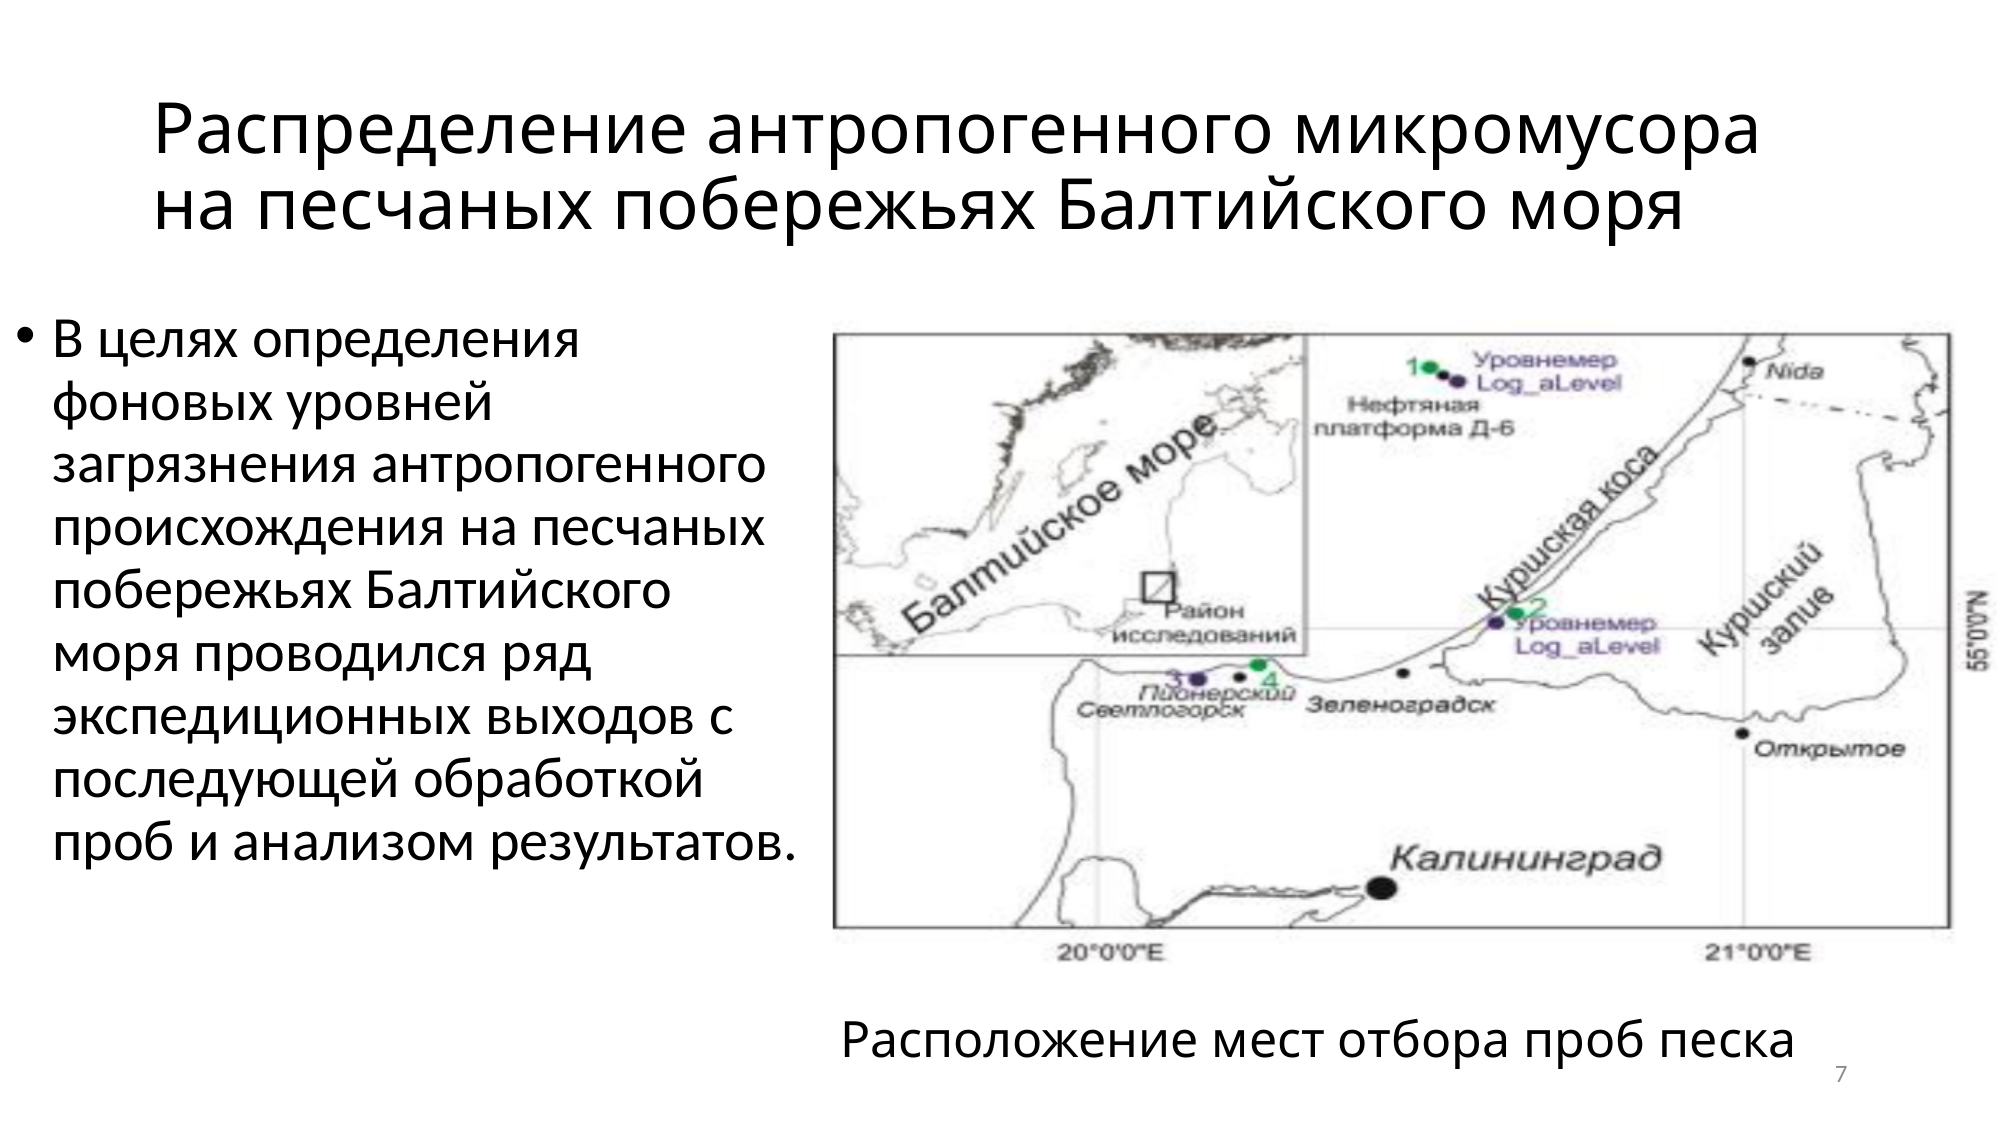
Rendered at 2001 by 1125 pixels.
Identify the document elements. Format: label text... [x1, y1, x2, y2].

list В целях определения фоновых уровней загрязнения антропогенного происхождения на песчаных побережьях Балтийского моря проводился ряд экспедиционных выходов с последующей обработкой проб и анализом результатов. [0, 299, 825, 1125]
title Распределение антропогенного микромусора на песчаных побережьях Балтийского моря [137, 59, 1863, 278]
slide_number 7 [1412, 1042, 1863, 1103]
text_box Расположение мест отбора проб песка [825, 987, 2000, 1097]
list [810, 317, 2000, 966]
